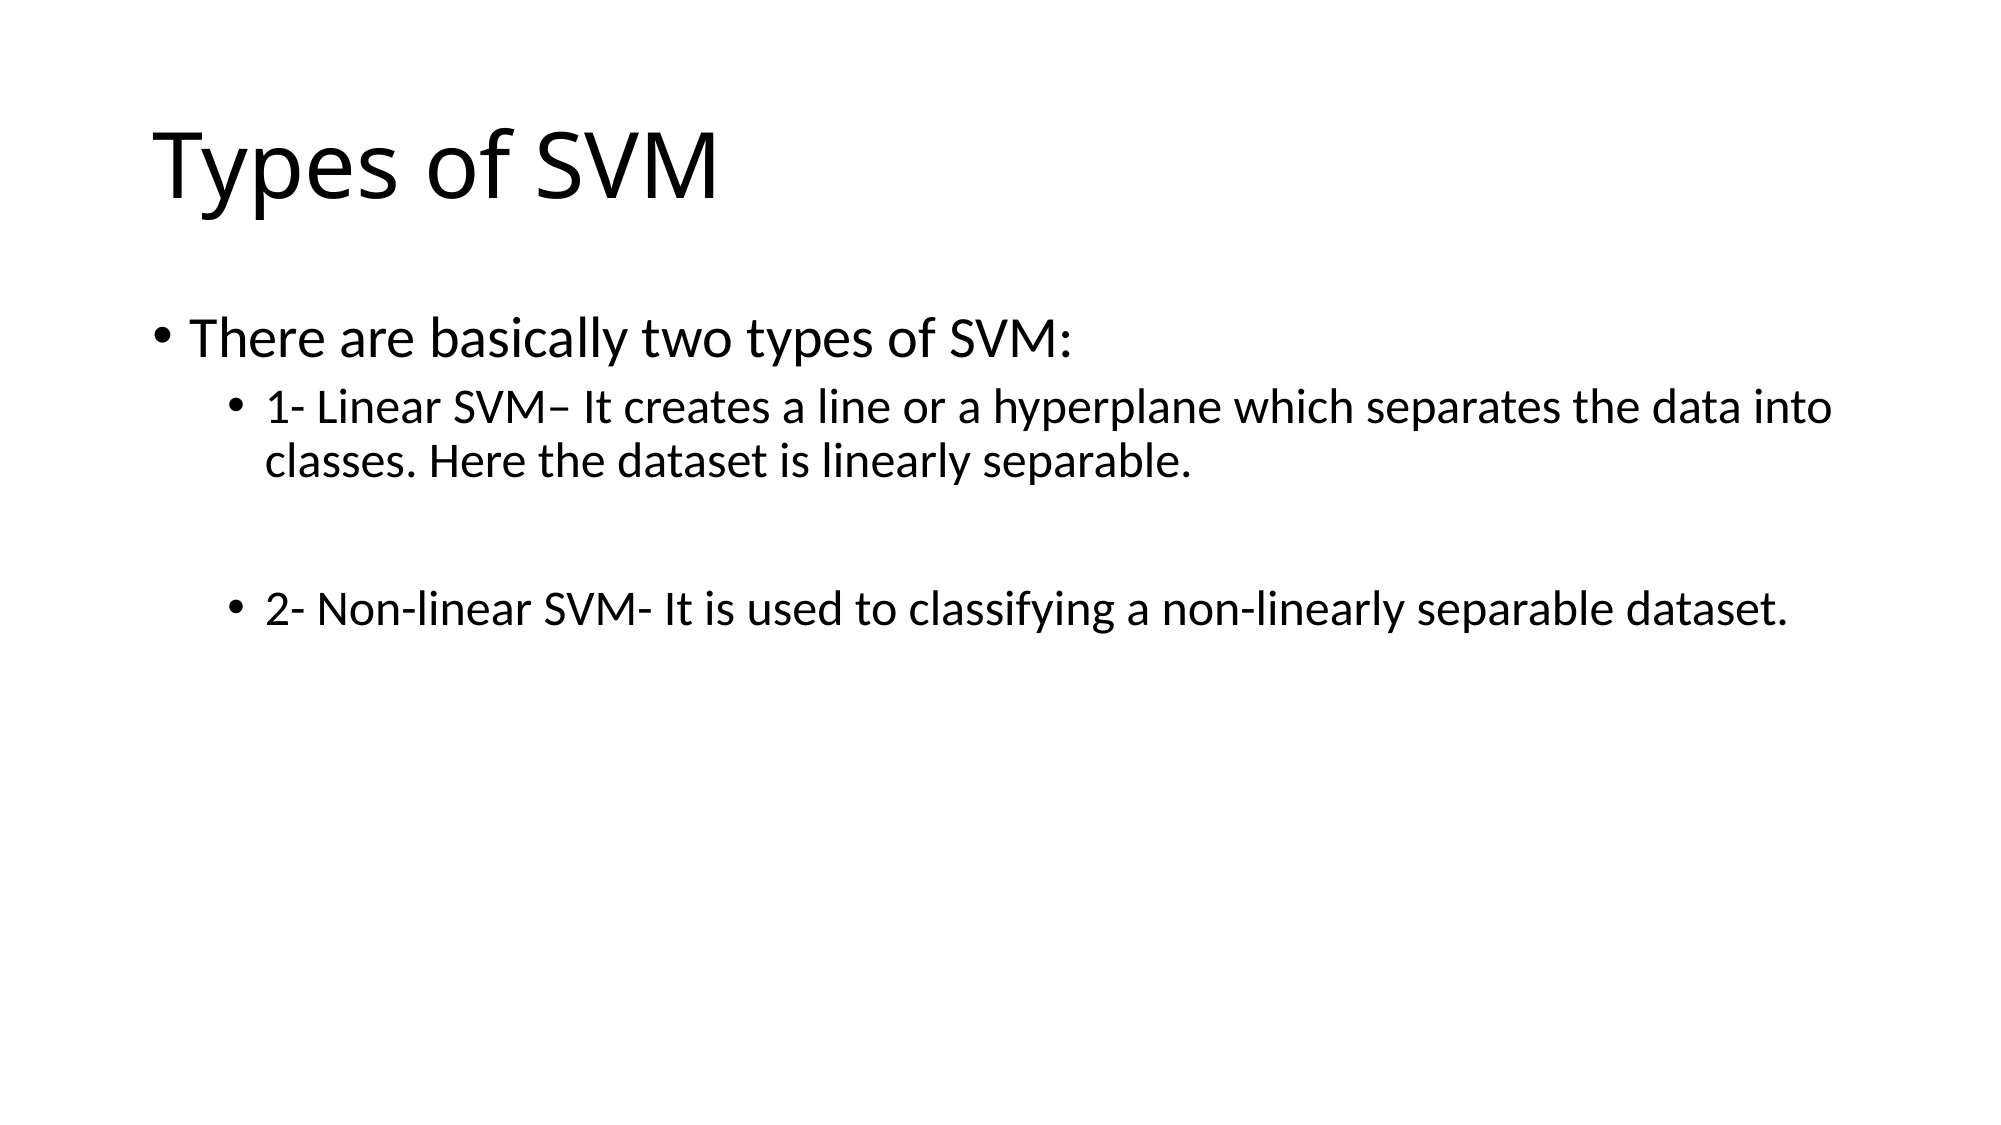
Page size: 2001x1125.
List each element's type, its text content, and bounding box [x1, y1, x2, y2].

title Types of SVM [137, 59, 1863, 278]
list There are basically two types of SVM: 1- Linear SVM– It creates a line or a hyperplane which separates the data into classes. Here the dataset is linearly separable. 2- Non-linear SVM- It is used to classifying a non-linearly separable dataset. [137, 299, 1863, 1014]
